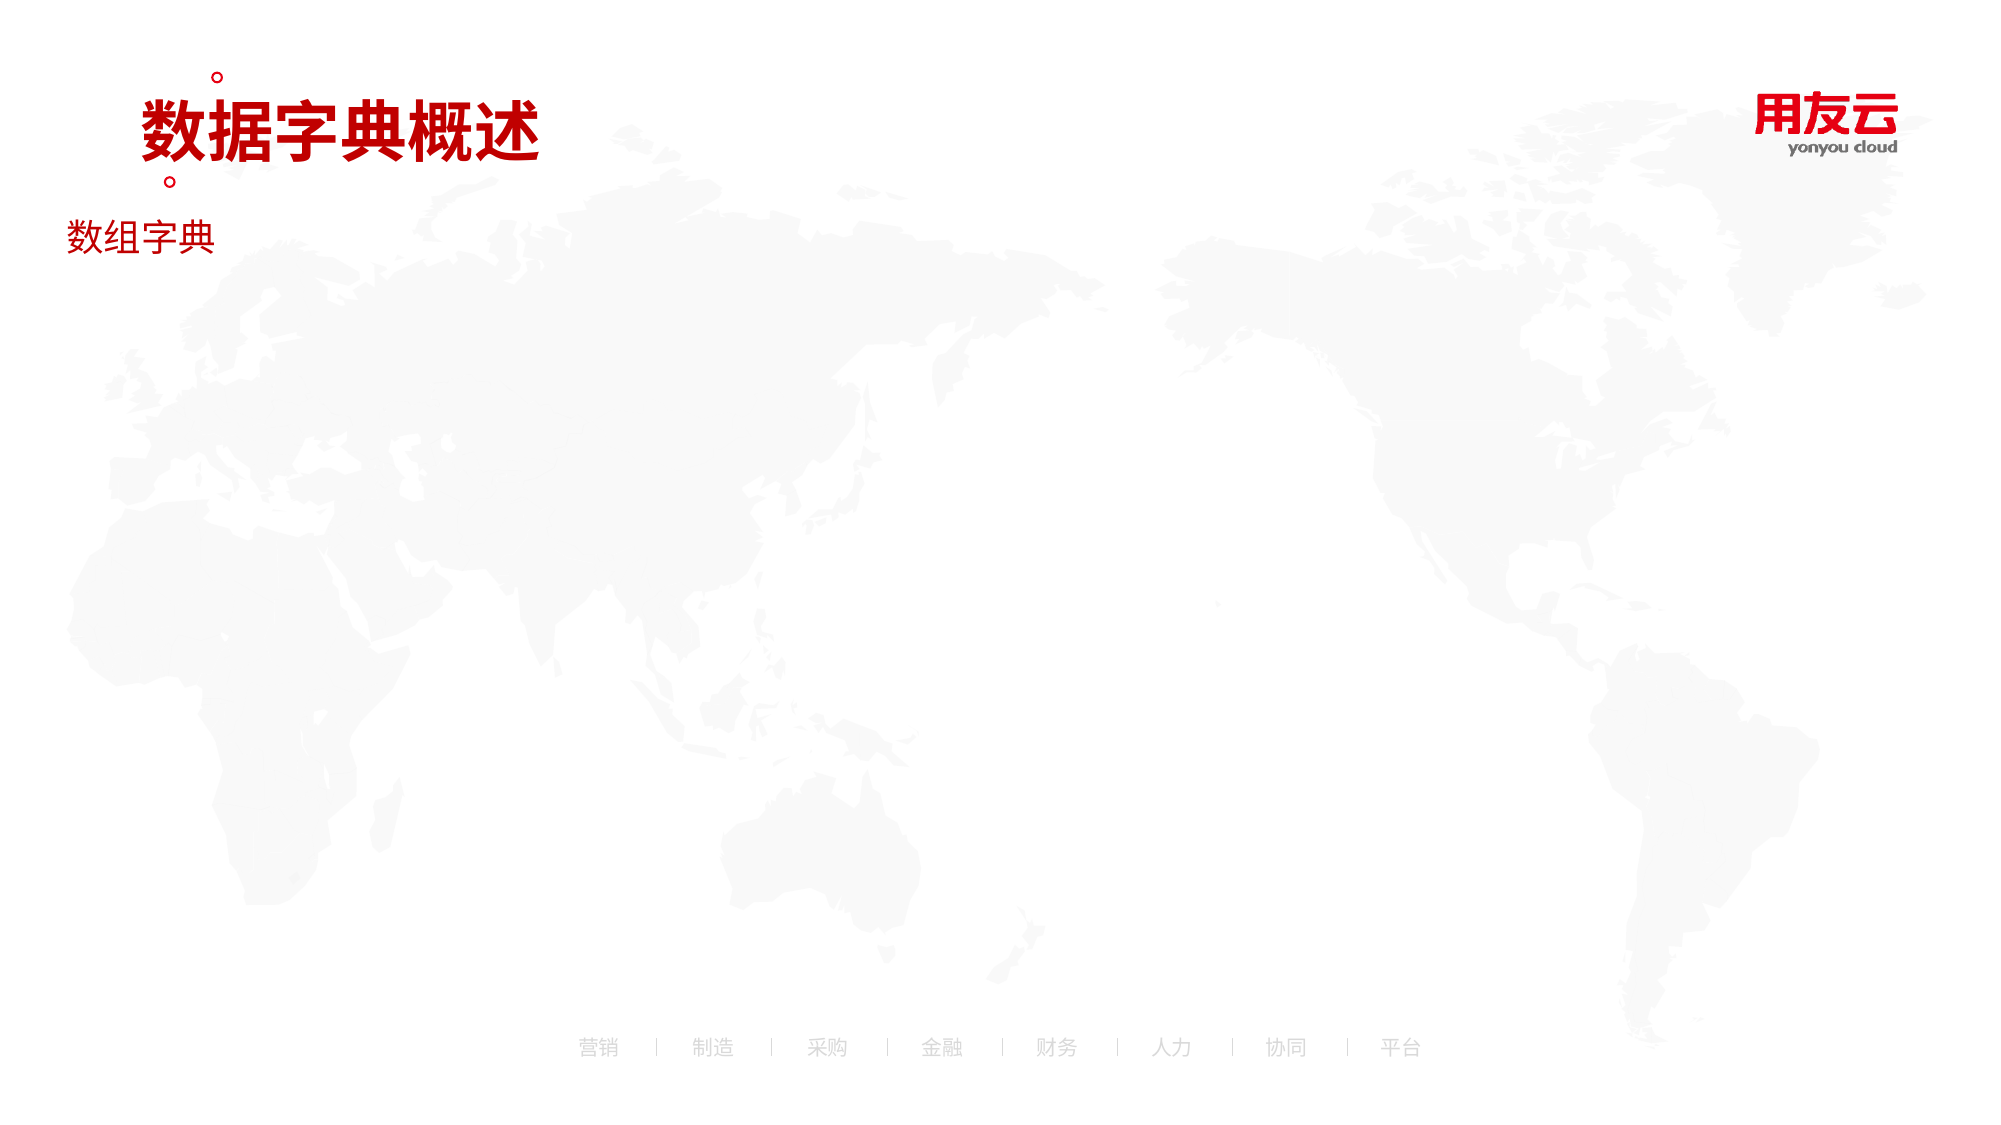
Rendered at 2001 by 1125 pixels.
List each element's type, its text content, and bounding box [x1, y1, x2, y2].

list 数据字典概述 [125, 90, 1171, 163]
picture [1753, 90, 1900, 157]
text_box 数组字典 [51, 206, 1546, 336]
text_box [51, 163, 1867, 314]
